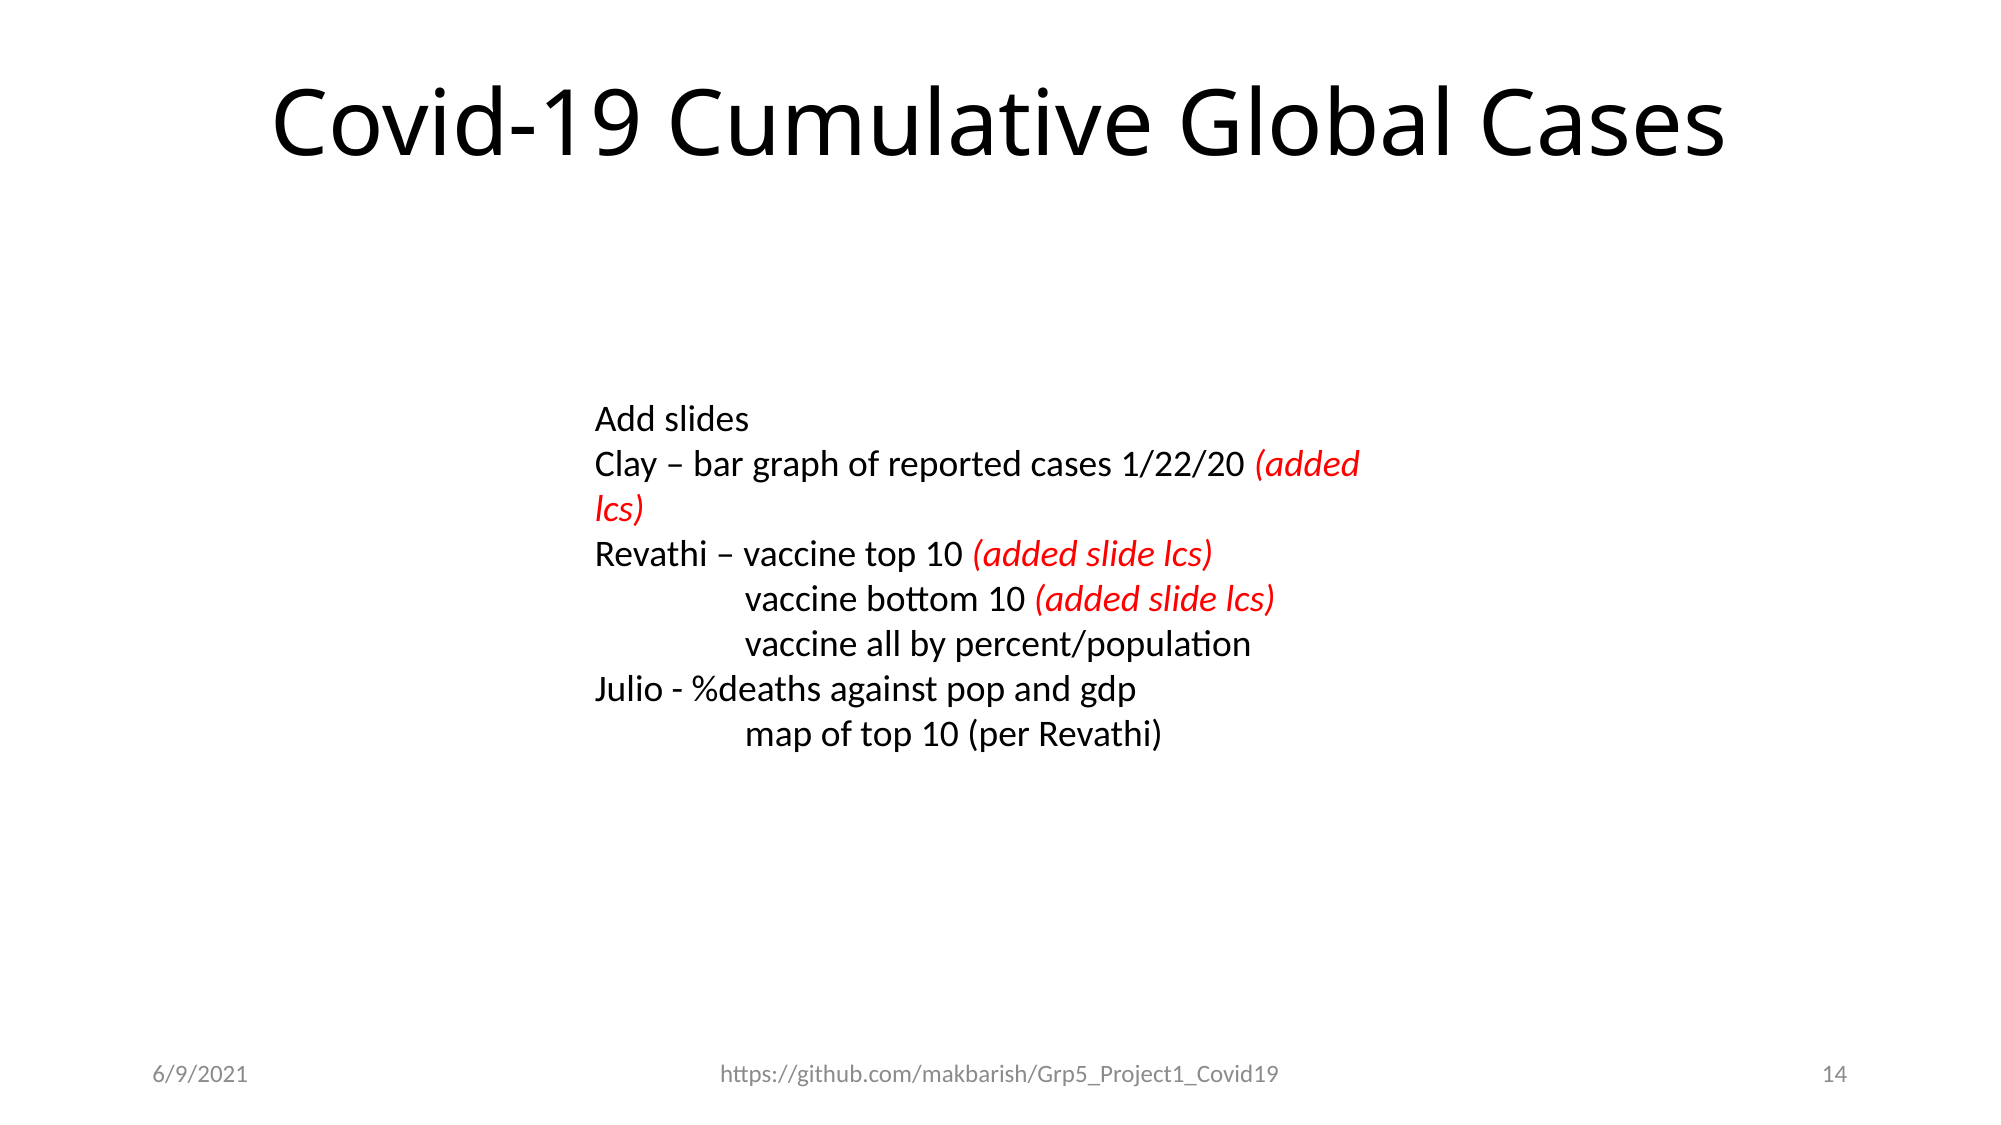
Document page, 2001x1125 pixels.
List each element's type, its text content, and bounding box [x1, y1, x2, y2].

slide_number 14 [1412, 1042, 1863, 1103]
text_box Add slides Clay – bar graph of reported cases 1/22/20 (added lcs) Revathi – vaccine top 10 (added slide lcs) vaccine bottom 10 (added slide lcs) vaccine all by percent/population Julio - %deaths against pop and gdp map of top 10 (per Revathi) [579, 386, 1413, 762]
footer https://github.com/makbarish/Grp5_Project1_Covid19 [662, 1042, 1338, 1103]
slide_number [137, 1042, 588, 1103]
title Covid-19 Cumulative Global Cases [137, 34, 1863, 218]
